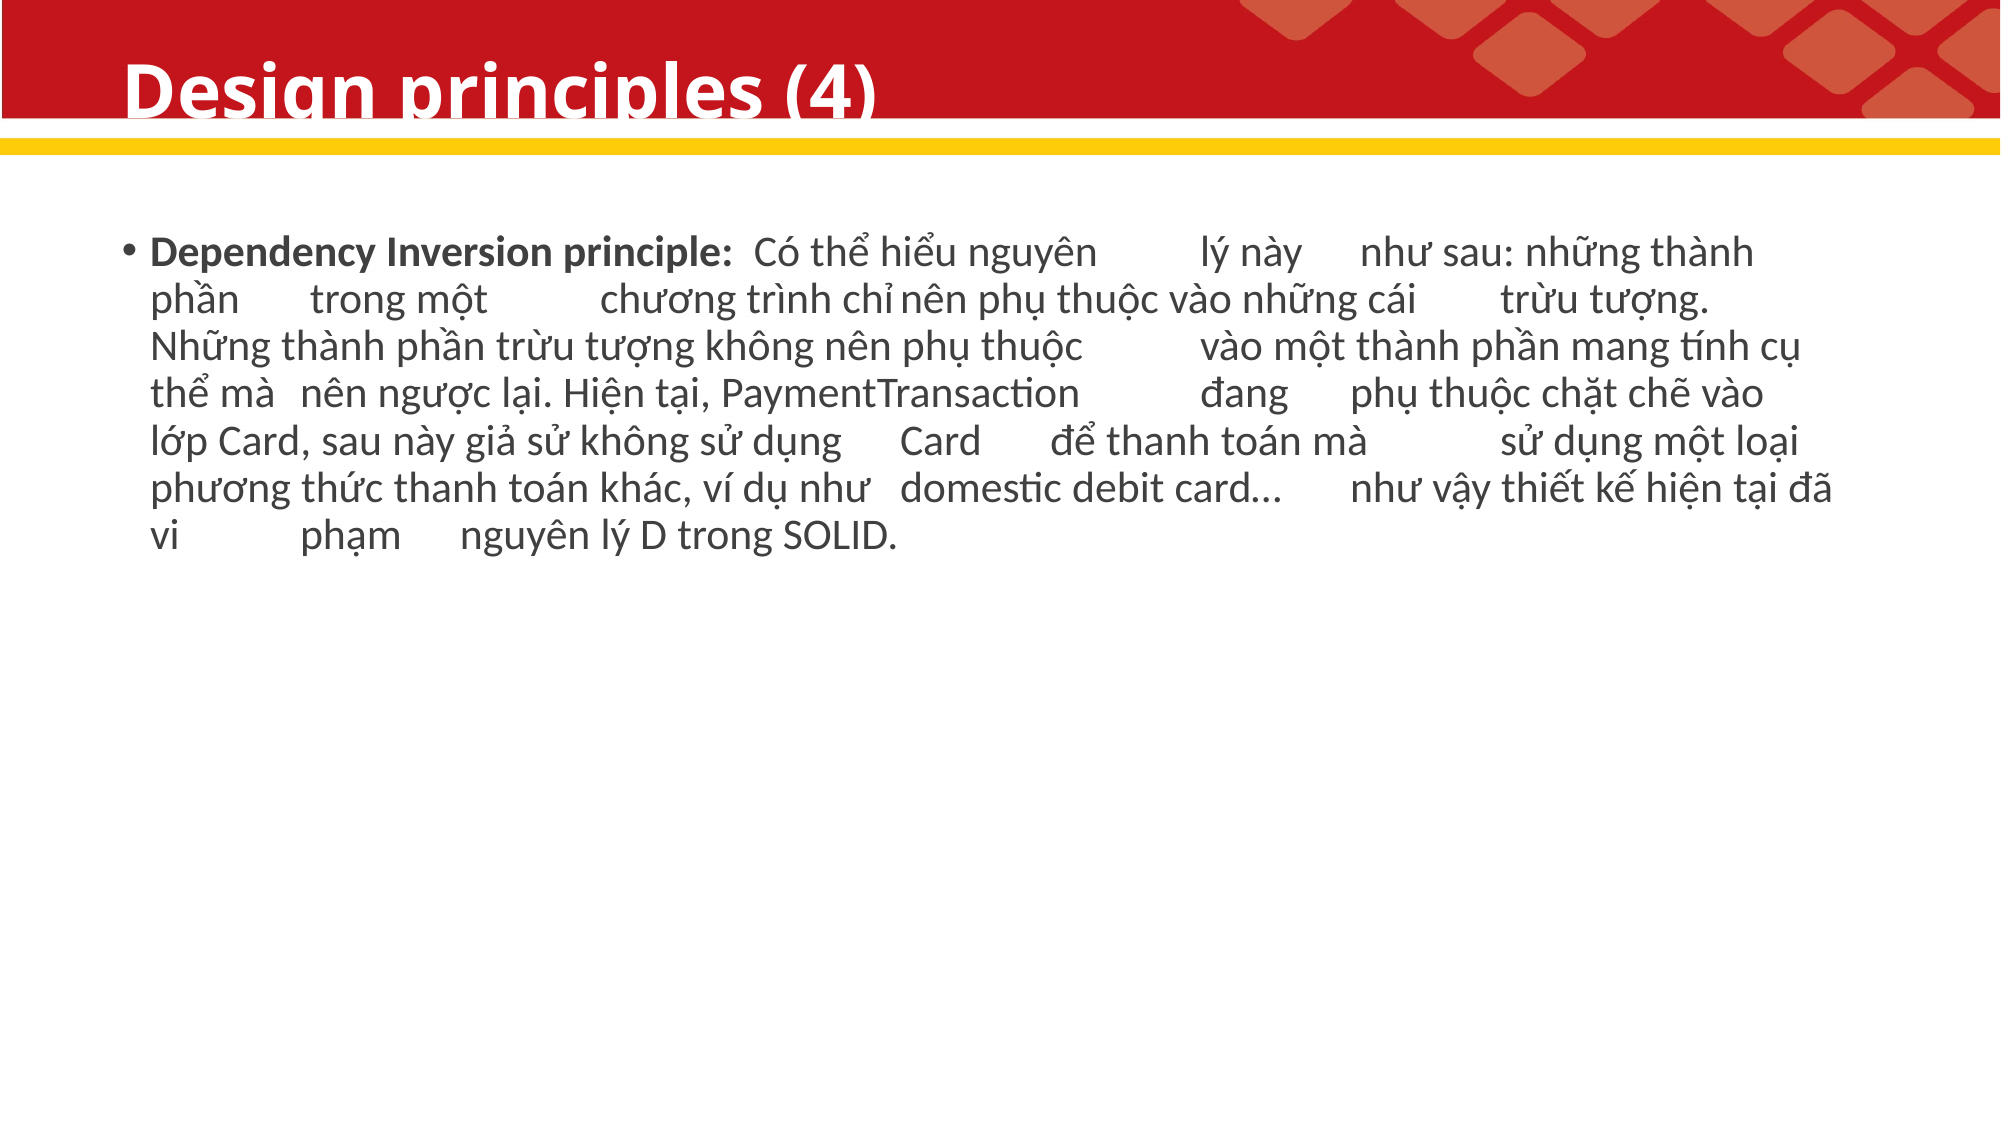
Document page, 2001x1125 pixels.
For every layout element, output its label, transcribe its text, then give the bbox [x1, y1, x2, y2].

list Dependency Inversion principle: Có thể hiểu nguyên lý này như sau: những thành phần trong một chương trình chỉ nên phụ thuộc vào những cái trừu tượng. Những thành phần trừu tượng không nên phụ thuộc vào một thành phần mang tính cụ thể mà nên ngược lại. Hiện tại, PaymentTransaction đang phụ thuộc chặt chẽ vào lớp Card, sau này giả sử không sử dụng Card để thanh toán mà sử dụng một loại phương thức thanh toán khác, ví dụ như domestic debit card… như vậy thiết kế hiện tại đã vi phạm nguyên lý D trong SOLID. [106, 220, 1863, 1025]
picture [0, 0, 2001, 1125]
title Design principles (4) [106, 0, 1863, 204]
